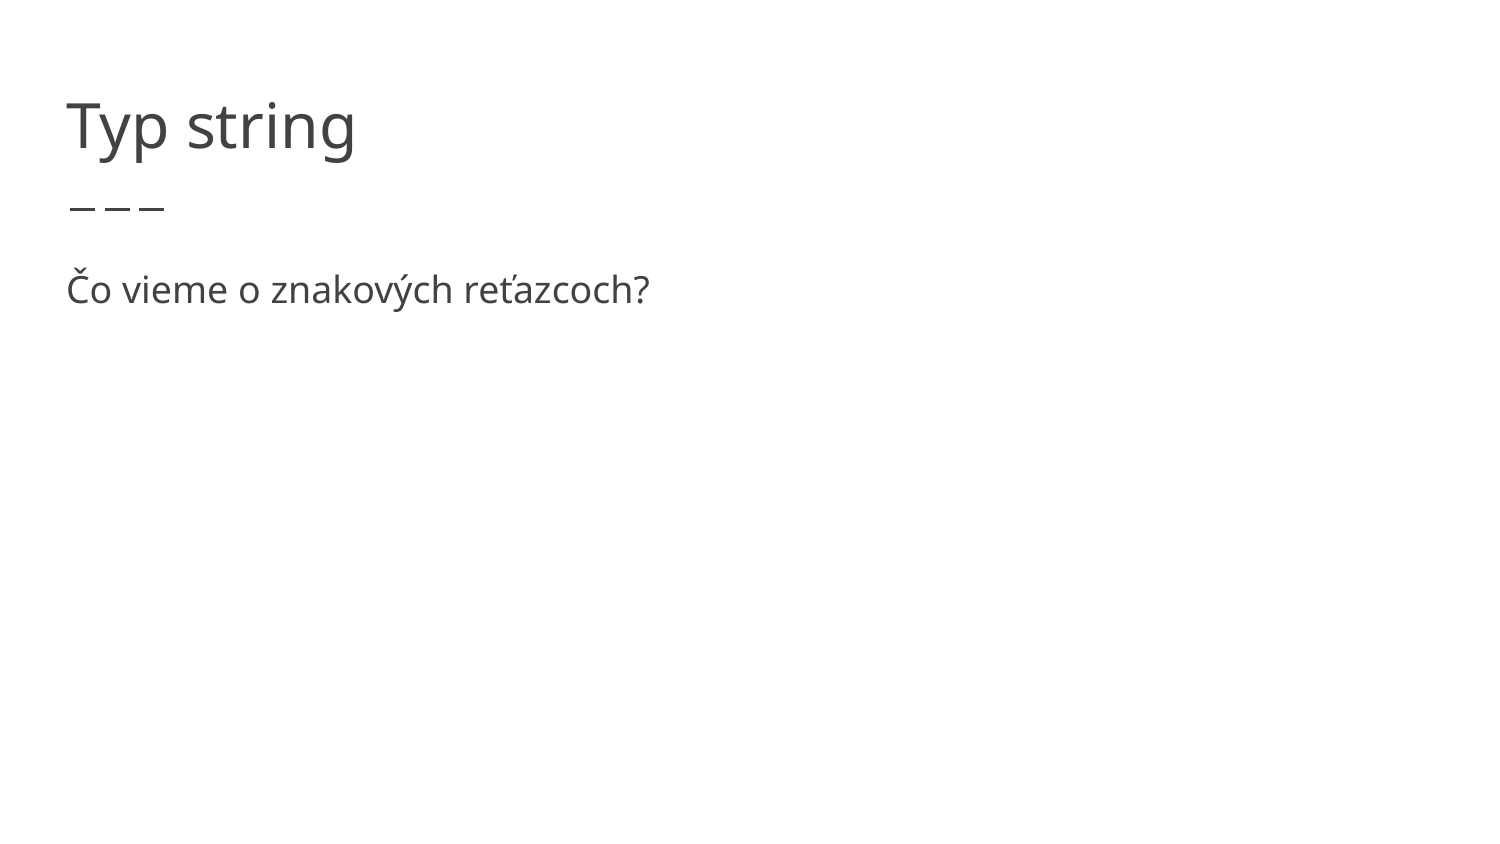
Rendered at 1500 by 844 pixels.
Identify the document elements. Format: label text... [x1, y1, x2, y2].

title Typ string [51, 61, 1449, 182]
list Čo vieme o znakových reťazcoch? [51, 240, 1449, 750]
